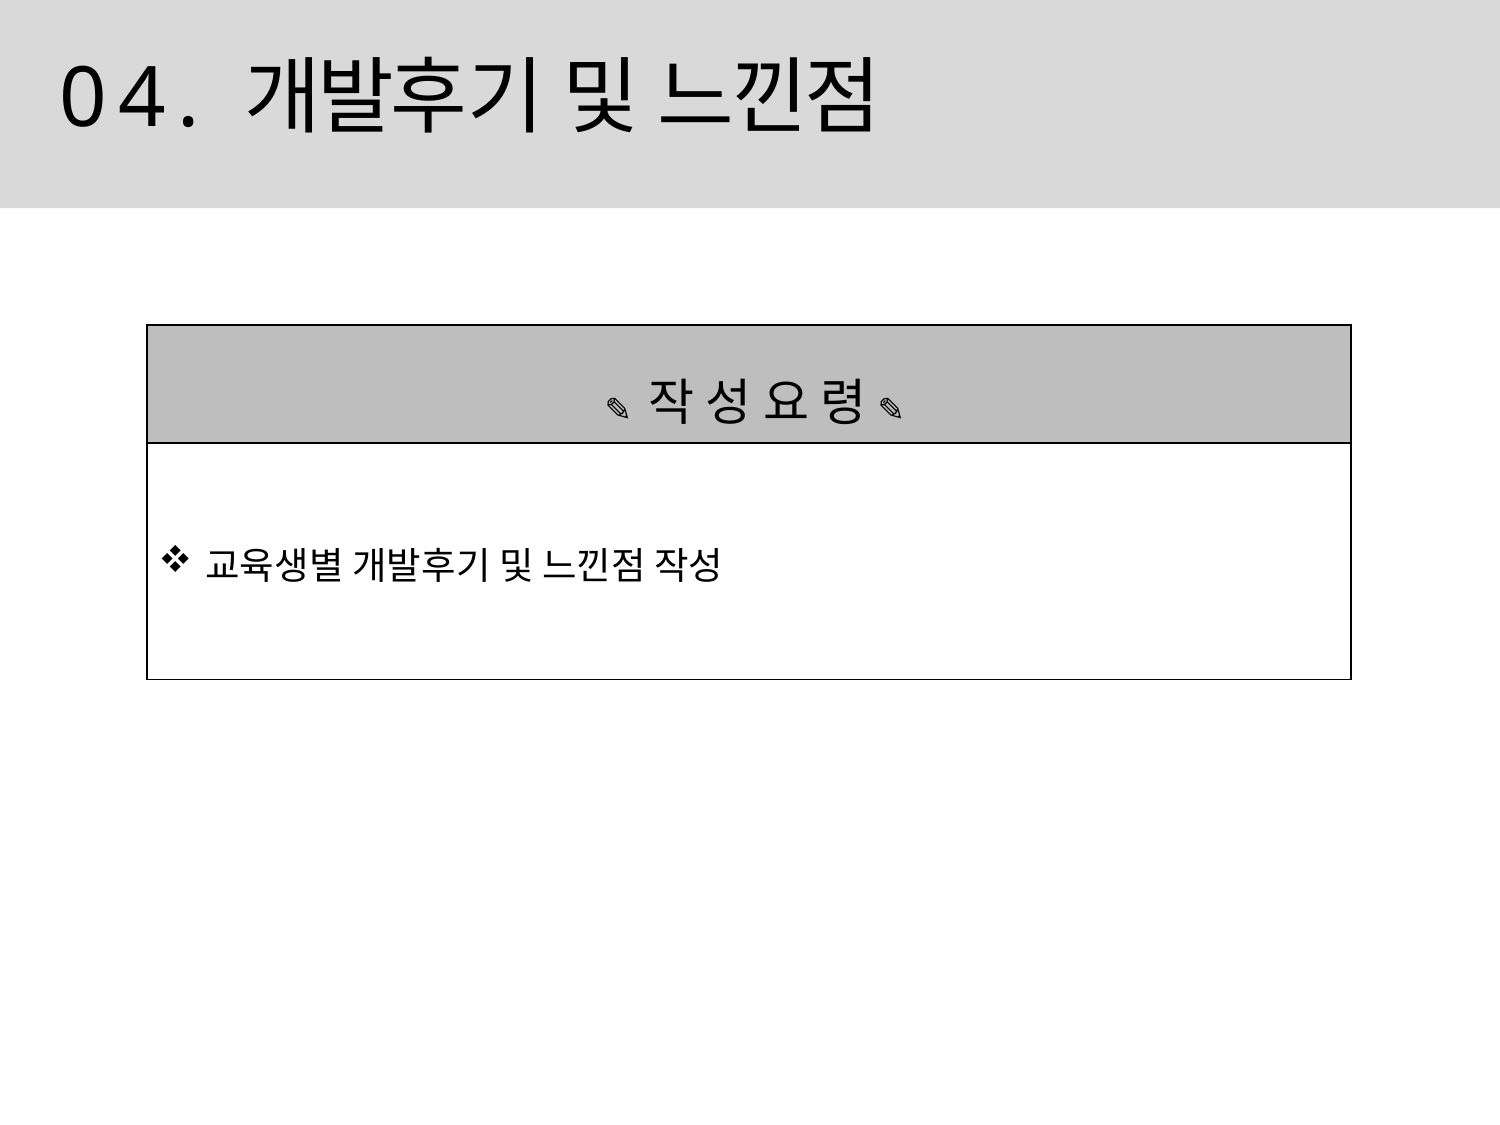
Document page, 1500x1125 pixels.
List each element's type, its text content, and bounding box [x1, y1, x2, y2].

table_cell 교육생별 개발후기 및 느낀점 작성 [148, 444, 1350, 679]
title 04. 개발후기 및 느낀점 [57, 41, 910, 232]
table_header ✎ 작 성 요 령 ✎ [148, 326, 1350, 442]
